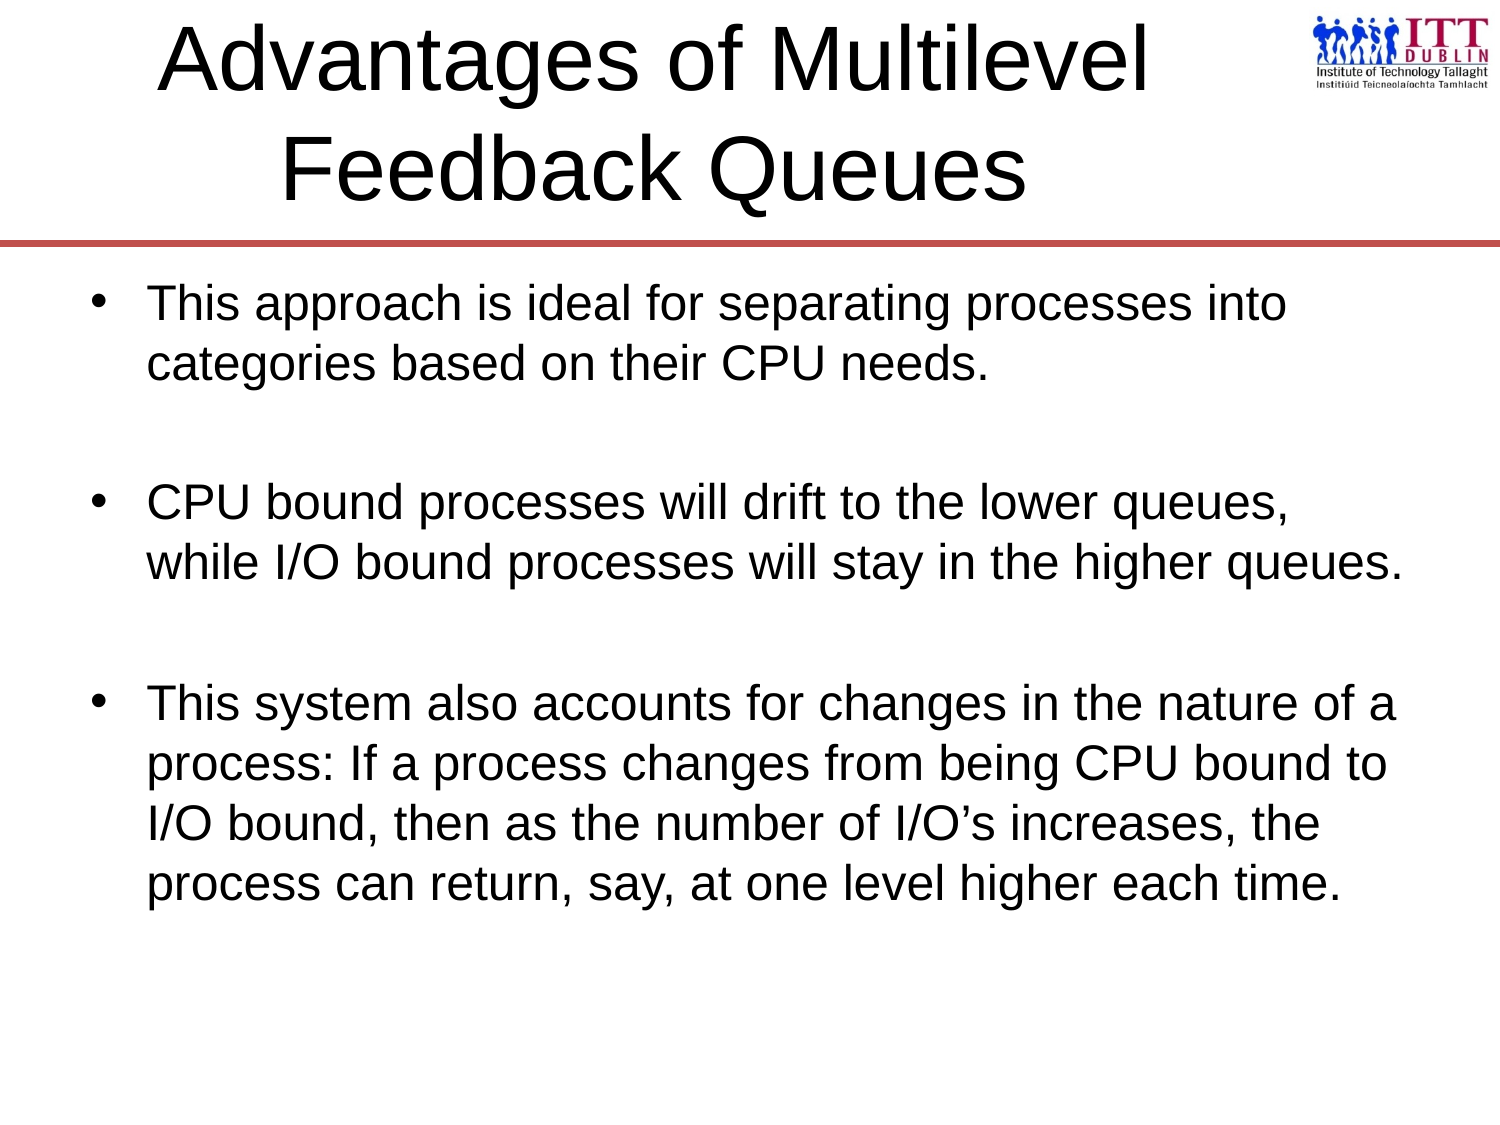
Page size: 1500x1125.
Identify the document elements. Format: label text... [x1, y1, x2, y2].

list This approach is ideal for separating processes into categories based on their CPU needs. CPU bound processes will drift to the lower queues, while I/O bound processes will stay in the higher queues. This system also accounts for changes in the nature of a process: If a process changes from being CPU bound to I/O bound, then as the number of I/O’s increases, the process can return, say, at one level higher each time. [74, 262, 1426, 1006]
title Advantages of Multilevel Feedback Queues [74, 44, 1235, 173]
picture [1309, 7, 1495, 96]
